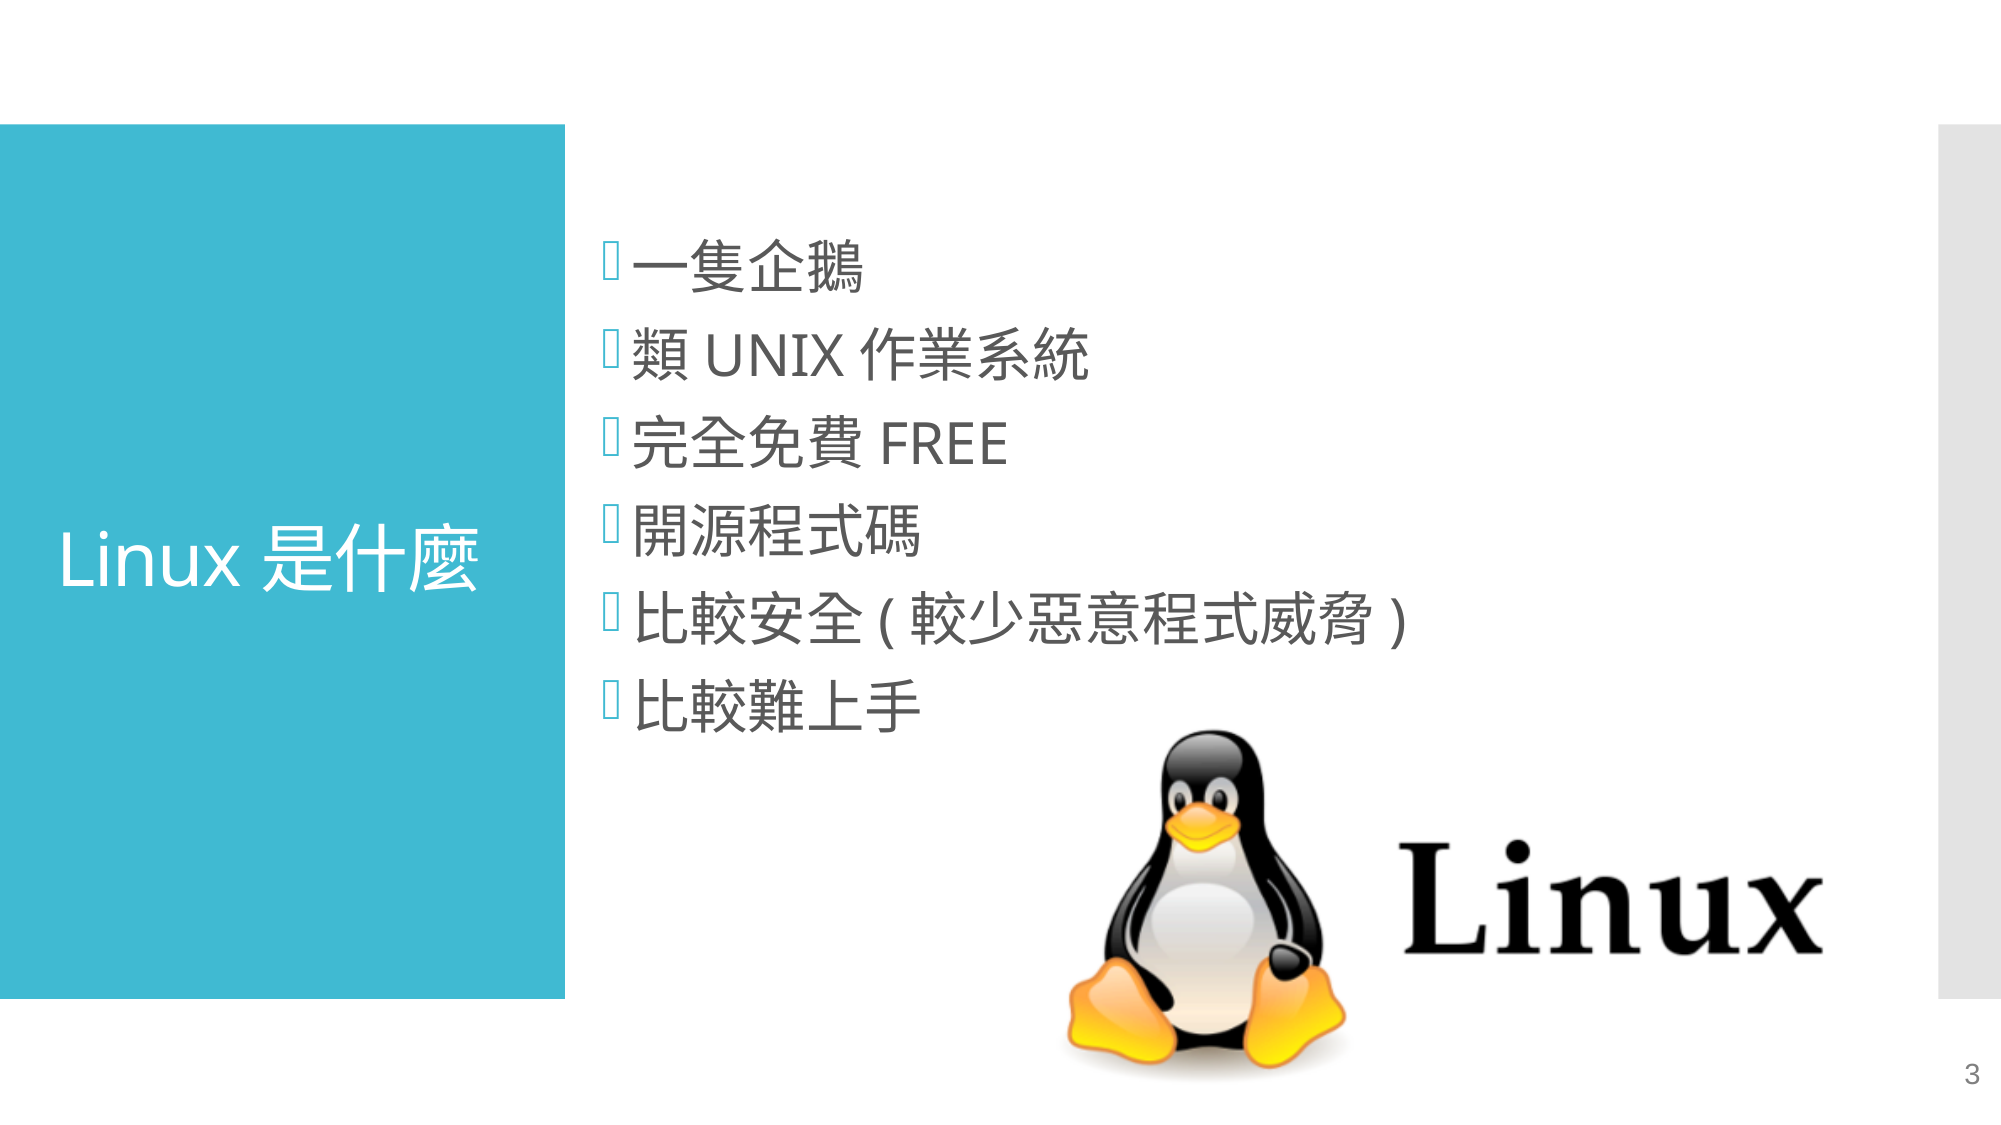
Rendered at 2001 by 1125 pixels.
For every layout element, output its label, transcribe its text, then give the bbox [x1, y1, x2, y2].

list 一隻企鵝 類UNIX作業系統 完全免費FREE 開源程式碼 比較安全(較少惡意程式威脅) 比較難上手 [586, 231, 1969, 766]
title Linux是什麼 [41, 184, 525, 940]
picture [1039, 702, 1847, 1103]
slide_number 3 [1847, 1042, 1996, 1103]
